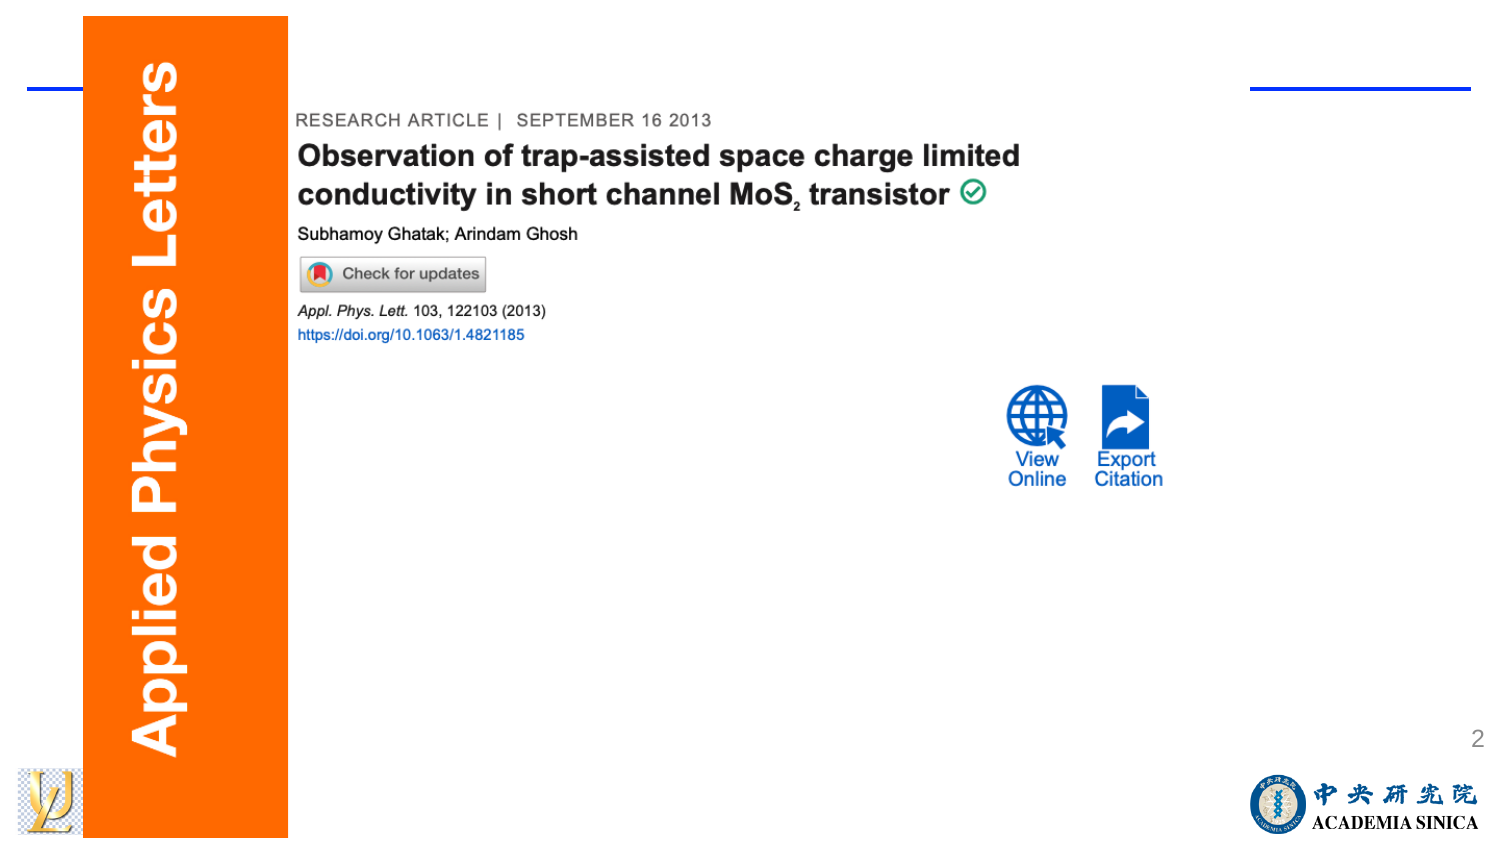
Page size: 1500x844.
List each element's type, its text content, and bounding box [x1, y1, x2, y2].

slide_number 2 [1254, 714, 1500, 760]
picture [15, 16, 1485, 843]
